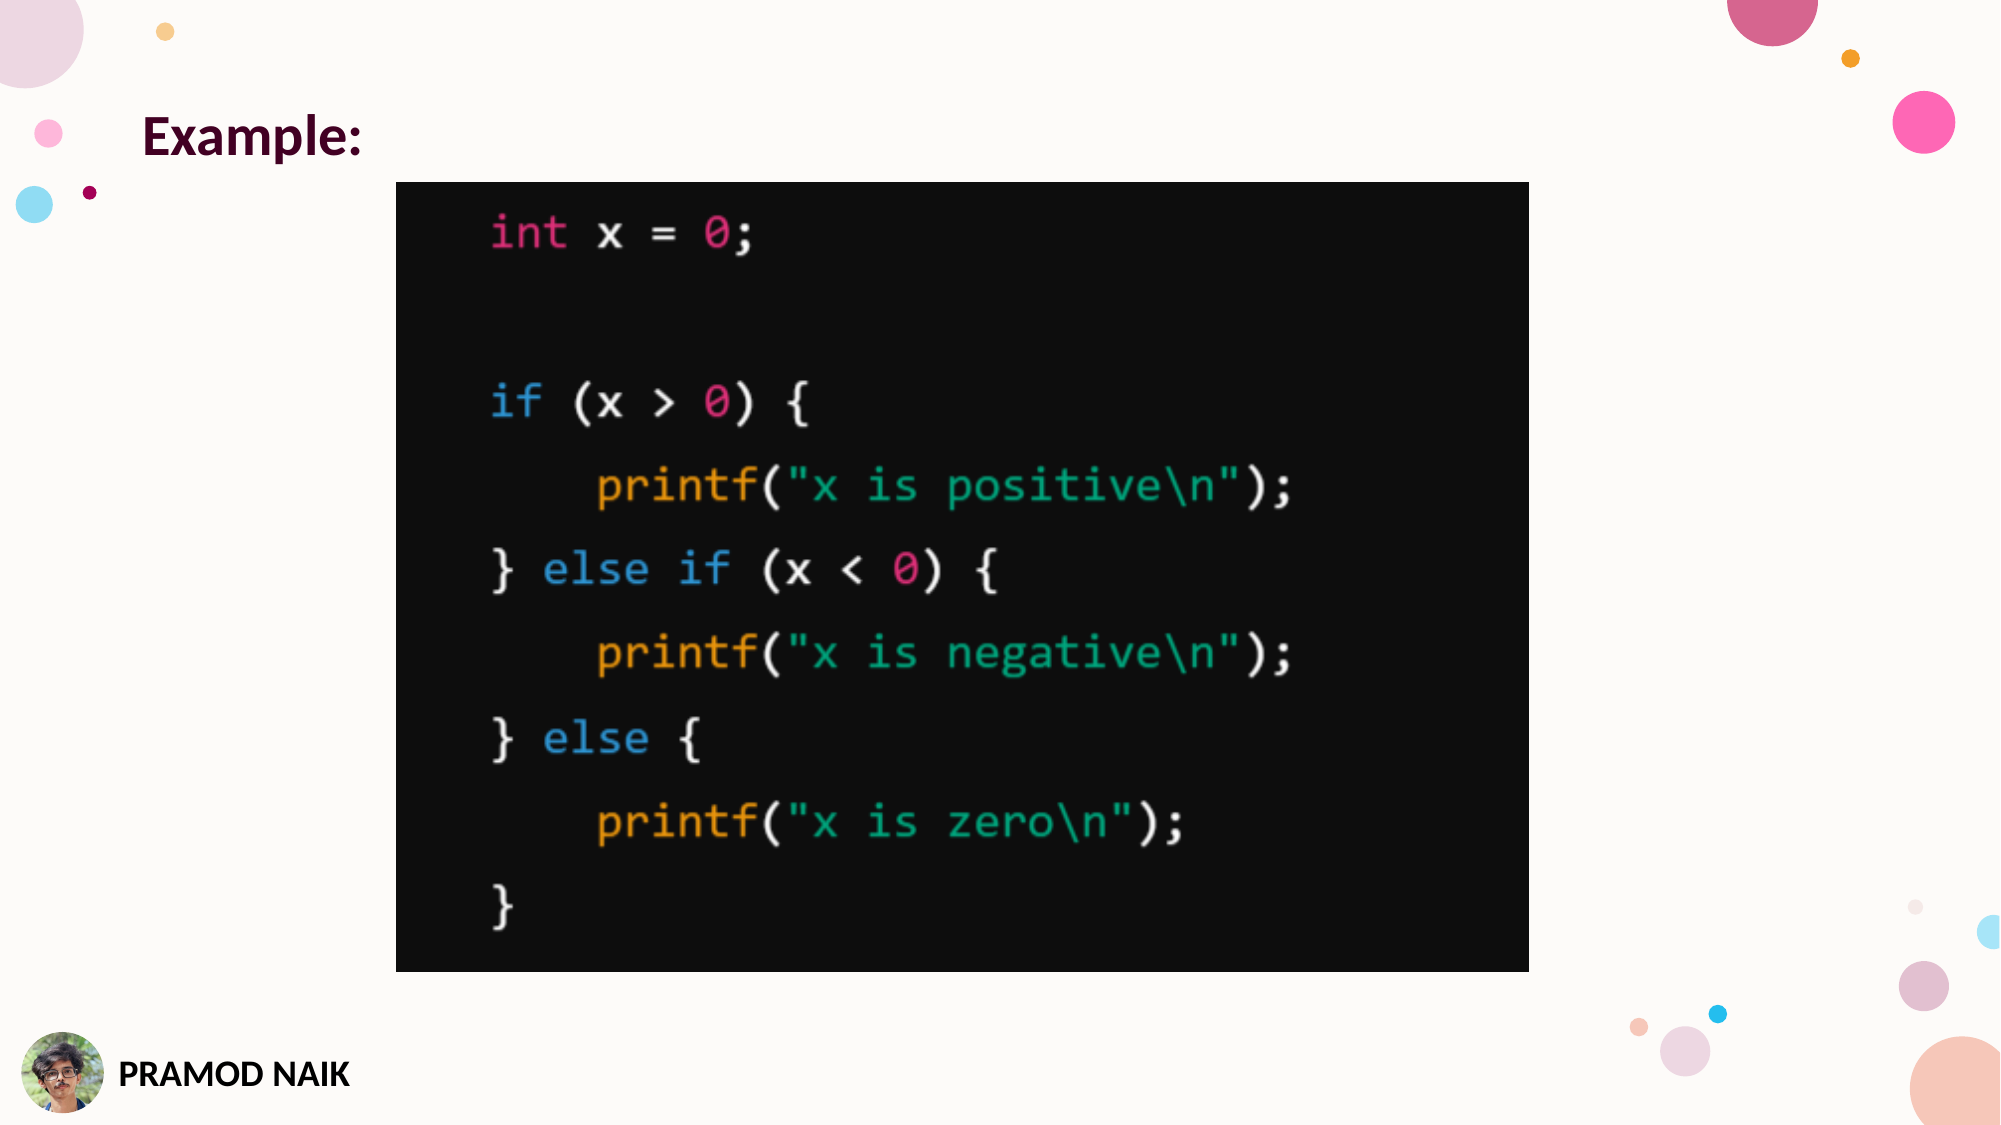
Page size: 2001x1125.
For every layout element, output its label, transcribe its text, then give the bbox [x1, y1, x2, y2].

list Example: [127, 97, 1877, 1014]
picture [395, 182, 1529, 972]
picture [21, 1031, 104, 1114]
